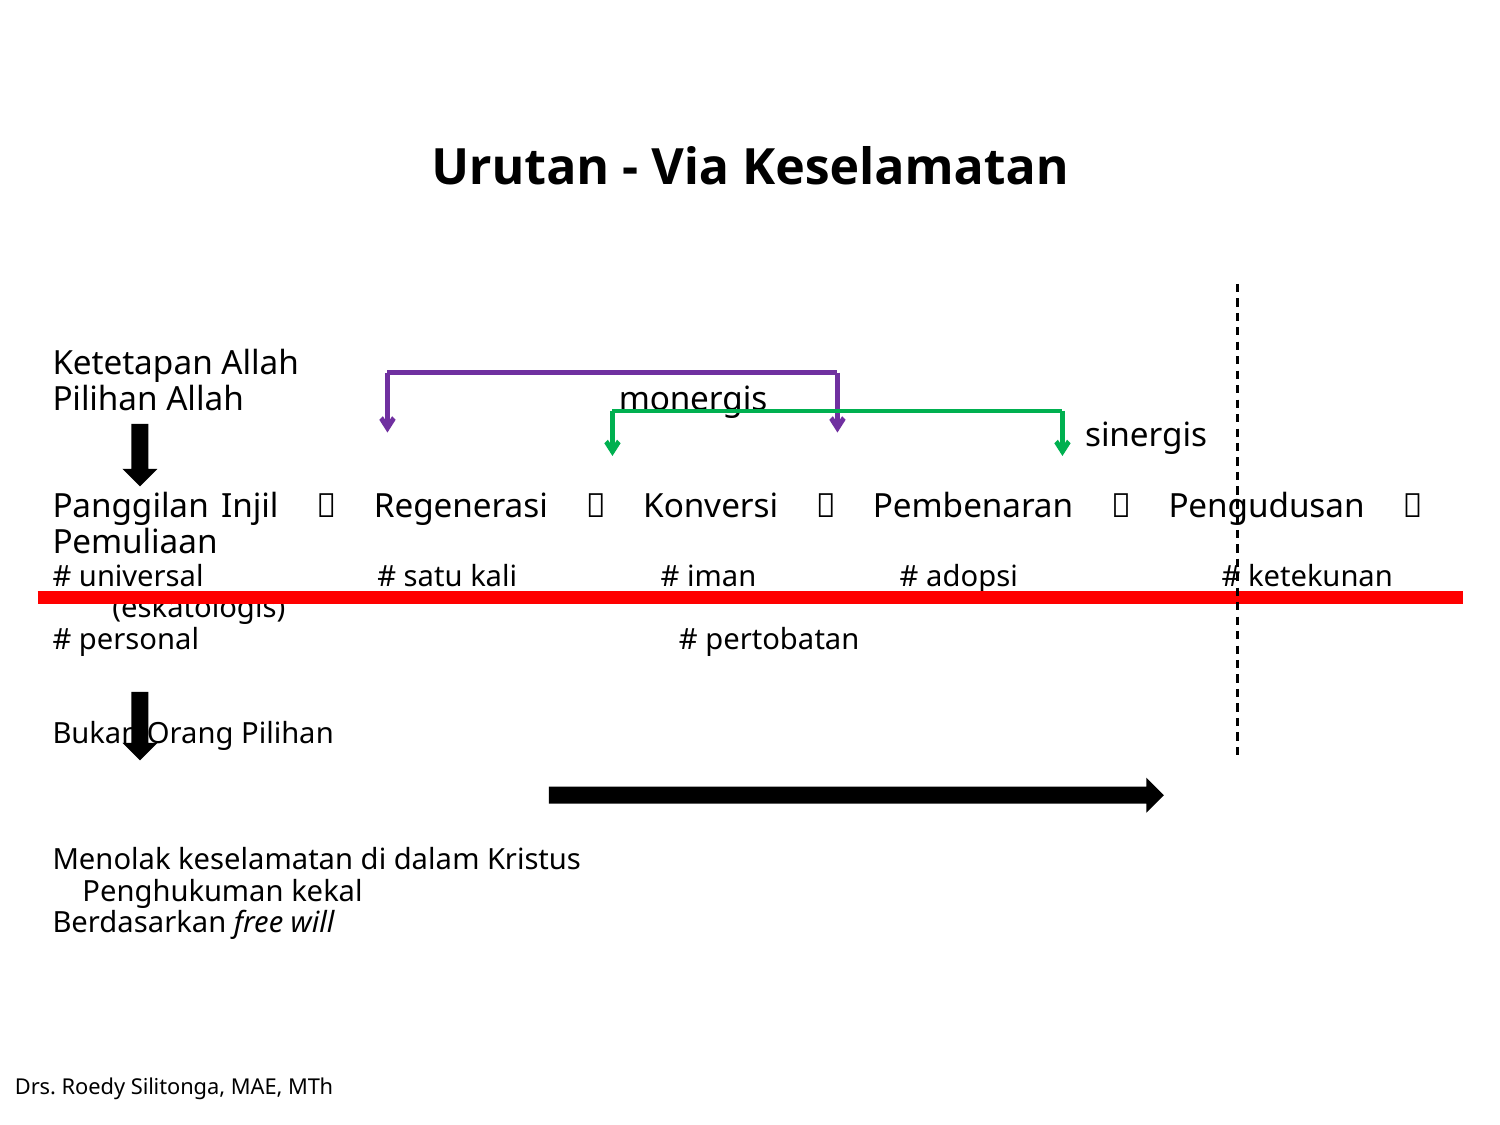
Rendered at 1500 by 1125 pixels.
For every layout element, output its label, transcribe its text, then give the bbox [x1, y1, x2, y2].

title Urutan - Via Keselamatan [103, 59, 1397, 262]
text_box [122, 691, 158, 761]
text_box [612, 410, 1063, 456]
text_box [122, 423, 158, 487]
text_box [387, 372, 838, 433]
text_box Drs. Roedy Silitonga, MAE, MTh [0, 1064, 688, 1106]
list Ketetapan Allah Pilihan Allah monergis sinergis Panggilan Injil  Regenerasi  Konversi  Pembenaran  Pengudusan  Pemuliaan # universal # satu kali # iman # adopsi # ketekunan (eskatologis) # personal # pertobatan Bukan Orang Pilihan Menolak keselamatan di dalam Kristus Penghukuman kekal Berdasarkan free will [37, 262, 1463, 591]
text_box [548, 777, 1164, 813]
list Ketetapan Allah Pilihan Allah monergis sinergis Panggilan Injil  Regenerasi  Konversi  Pembenaran  Pengudusan  Pemuliaan # universal # satu kali # iman # adopsi # ketekunan (eskatologis) # personal # pertobatan Bukan Orang Pilihan Menolak keselamatan di dalam Kristus Penghukuman kekal Berdasarkan free will [37, 598, 1463, 1050]
